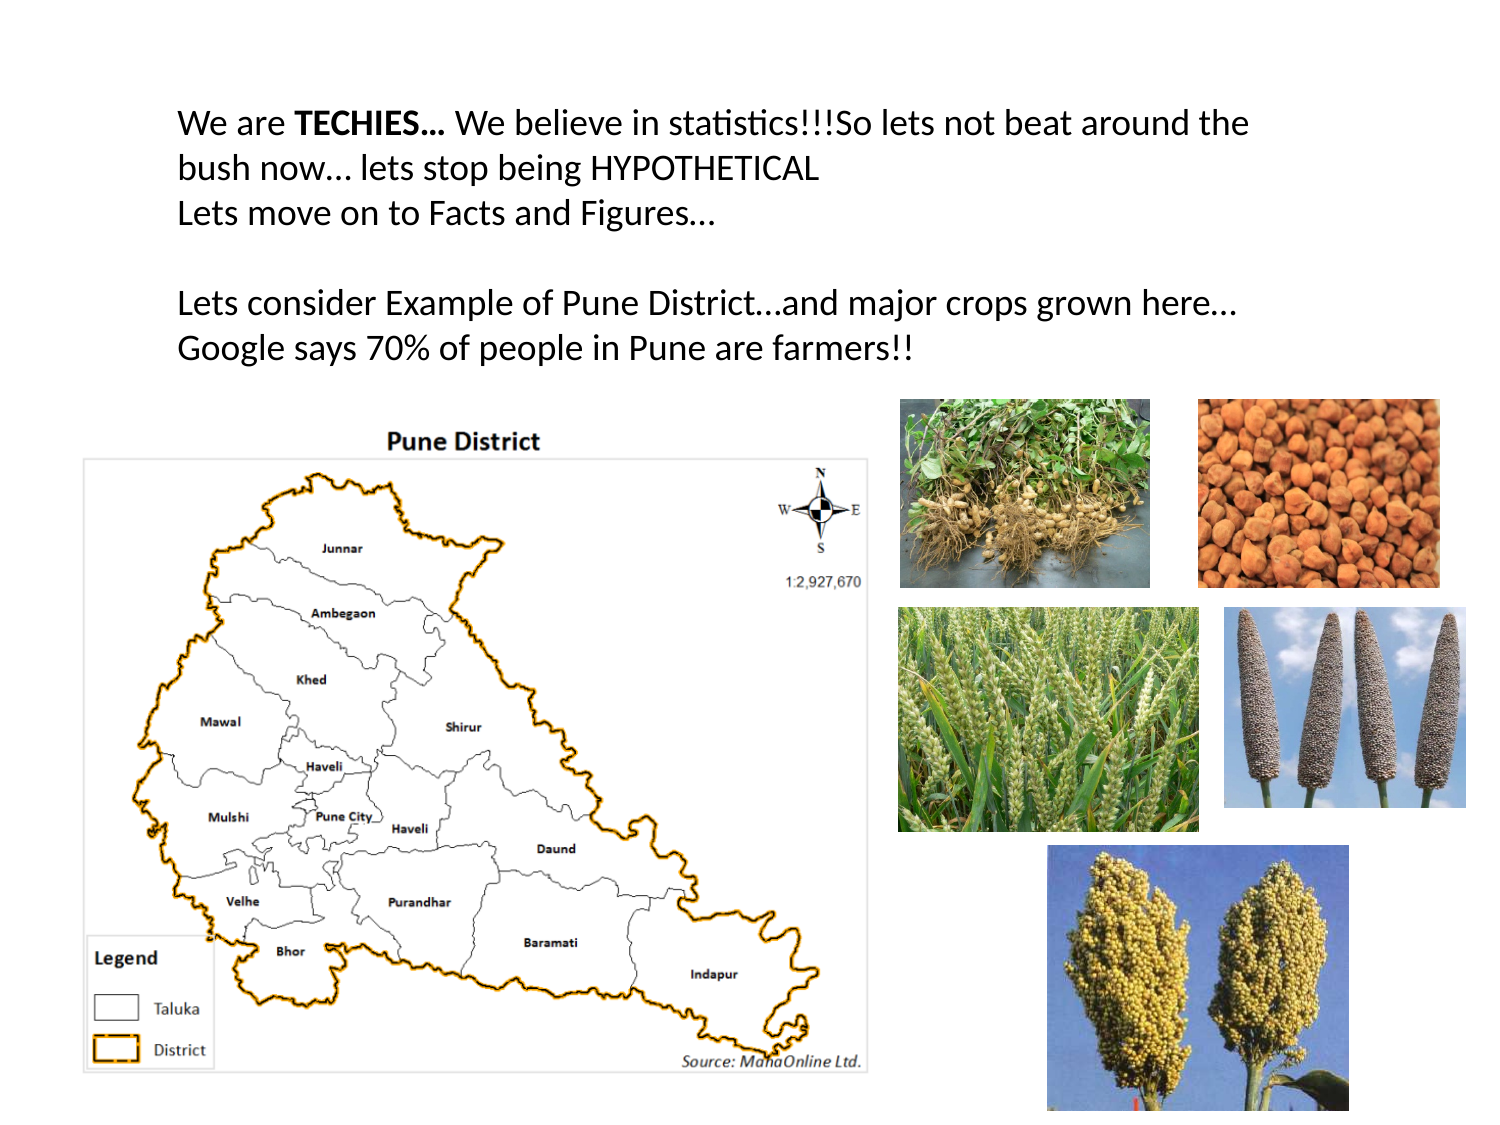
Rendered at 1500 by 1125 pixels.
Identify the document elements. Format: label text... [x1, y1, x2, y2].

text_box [898, 399, 1467, 1111]
text_box We are TECHIES… We believe in statistics!!!So lets not beat around the bush now… lets stop being HYPOTHETICAL Lets move on to Facts and Figures… Lets consider Example of Pune District…and major crops grown here… Google says 70% of people in Pune are farmers!! [162, 90, 1338, 421]
picture [74, 424, 876, 1082]
